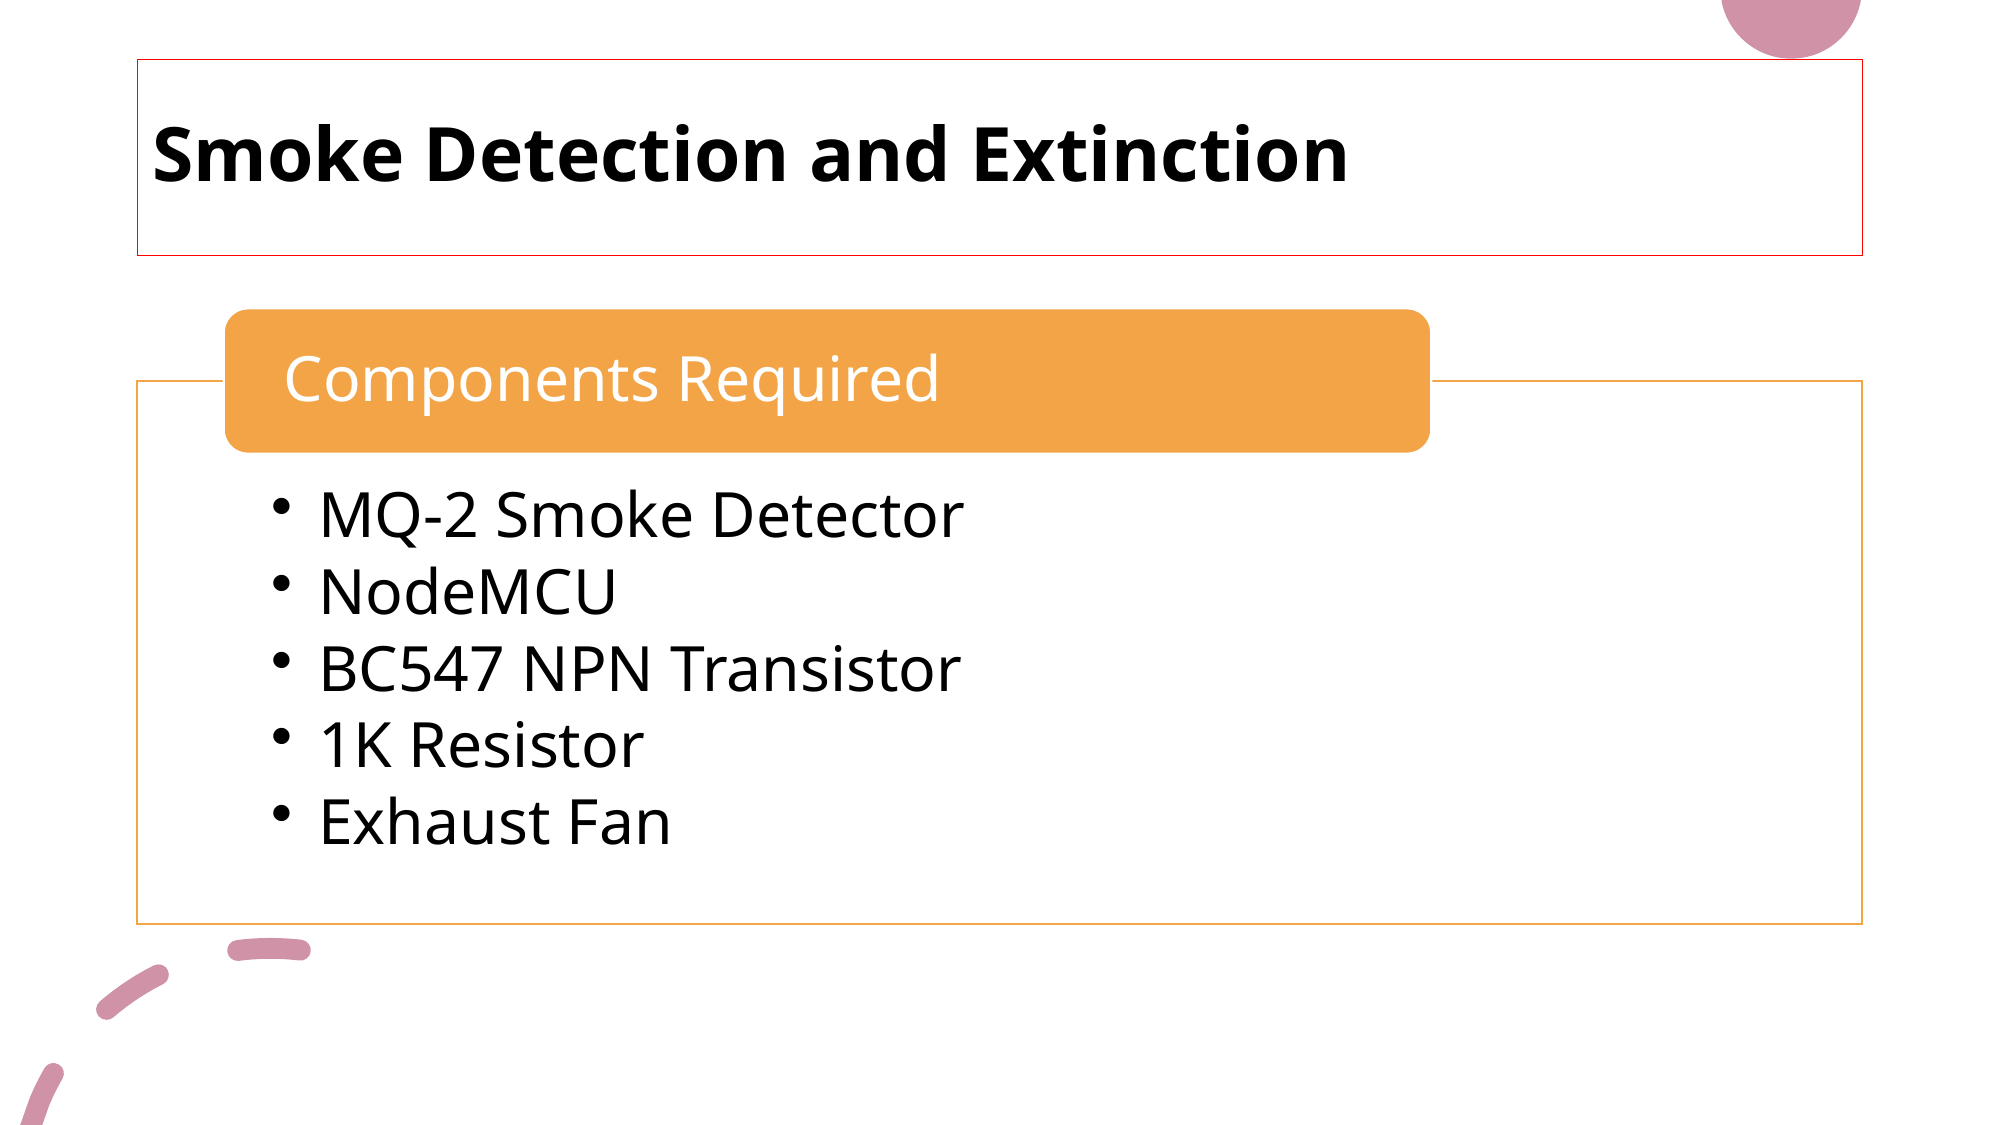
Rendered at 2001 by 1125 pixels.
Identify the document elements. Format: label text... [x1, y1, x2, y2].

title Smoke Detection and Extinction [137, 59, 1863, 256]
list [137, 299, 1863, 933]
